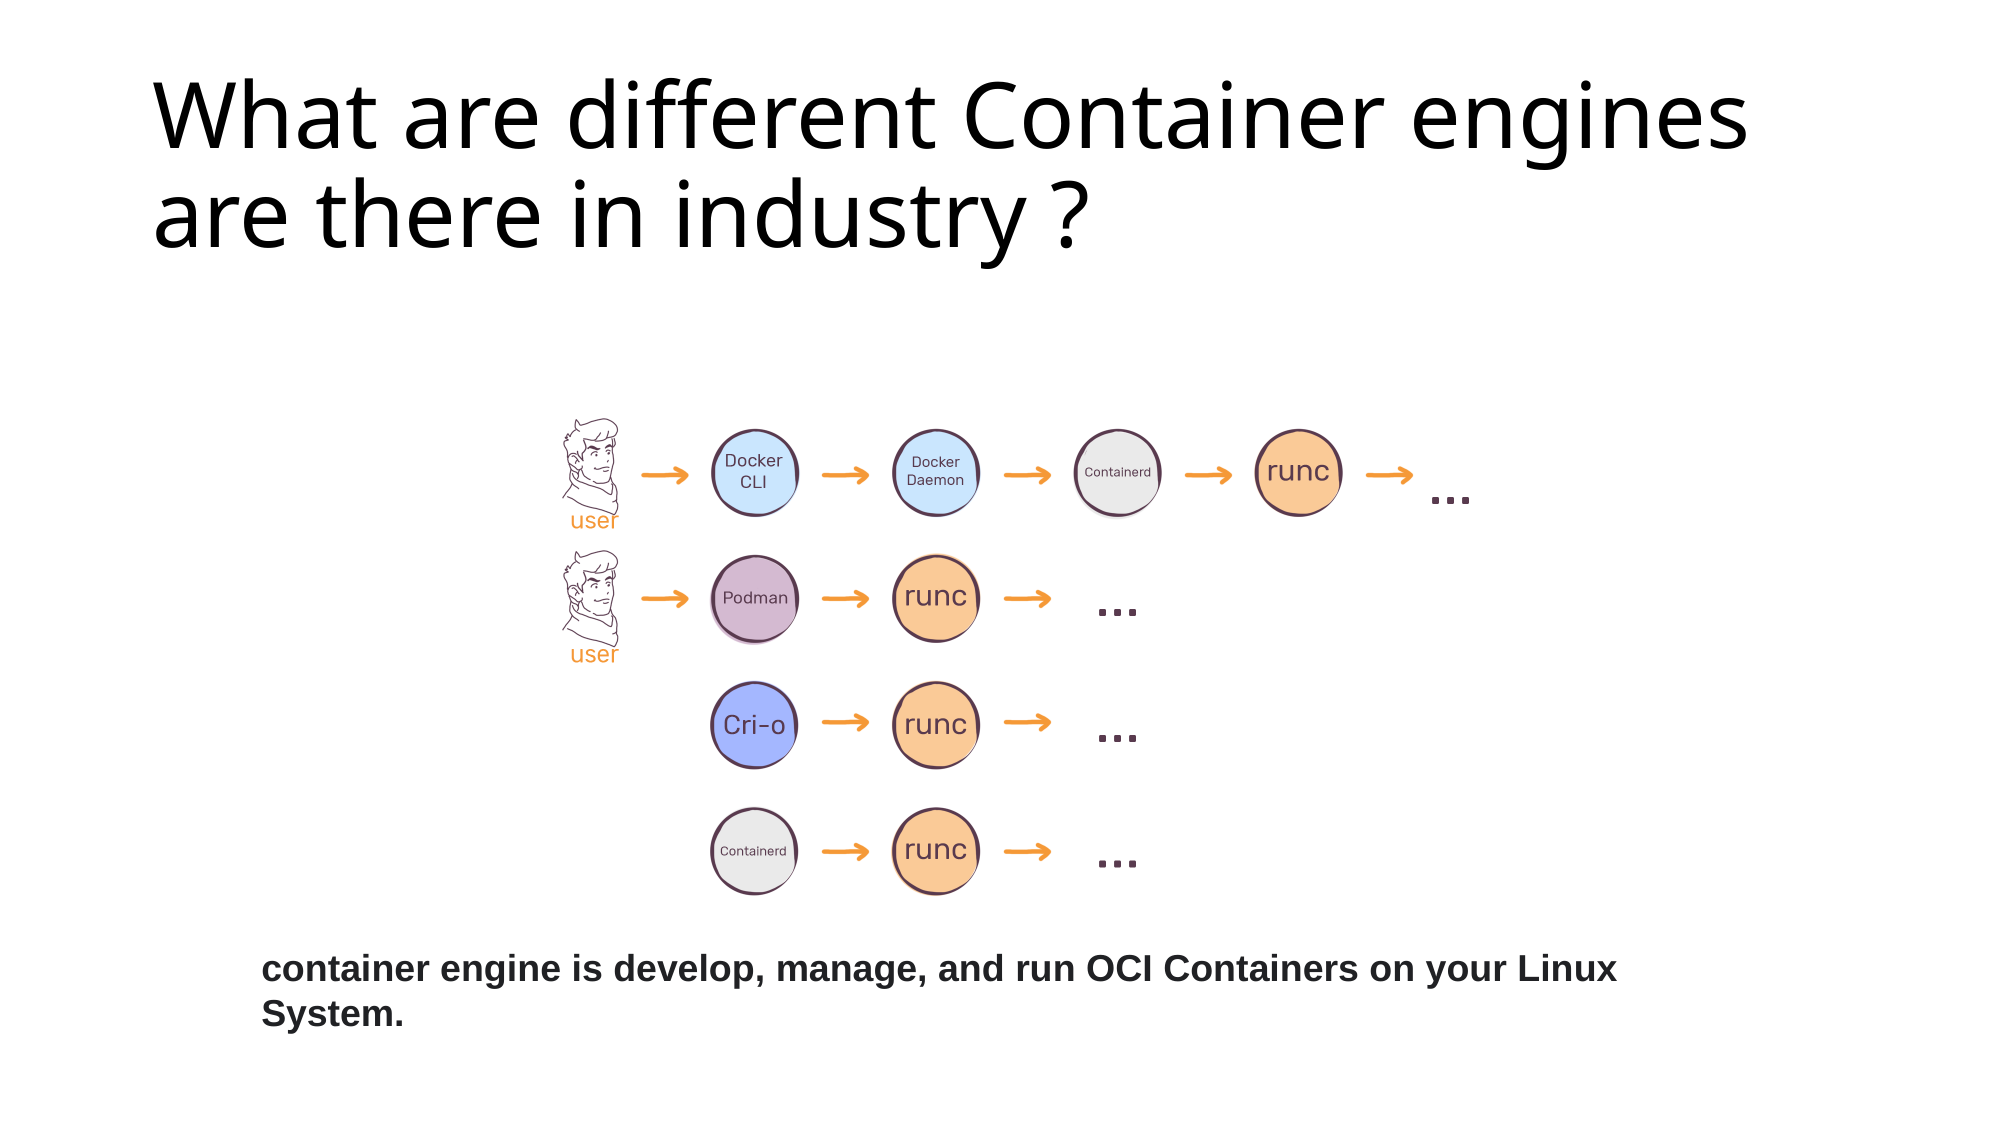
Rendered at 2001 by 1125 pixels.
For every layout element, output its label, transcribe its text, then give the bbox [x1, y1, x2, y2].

text_box container engine is develop, manage, and run OCI Containers on your Linux System. [246, 936, 1754, 1042]
title What are different Container engines are there in industry ? [137, 59, 1863, 278]
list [474, 386, 1525, 927]
